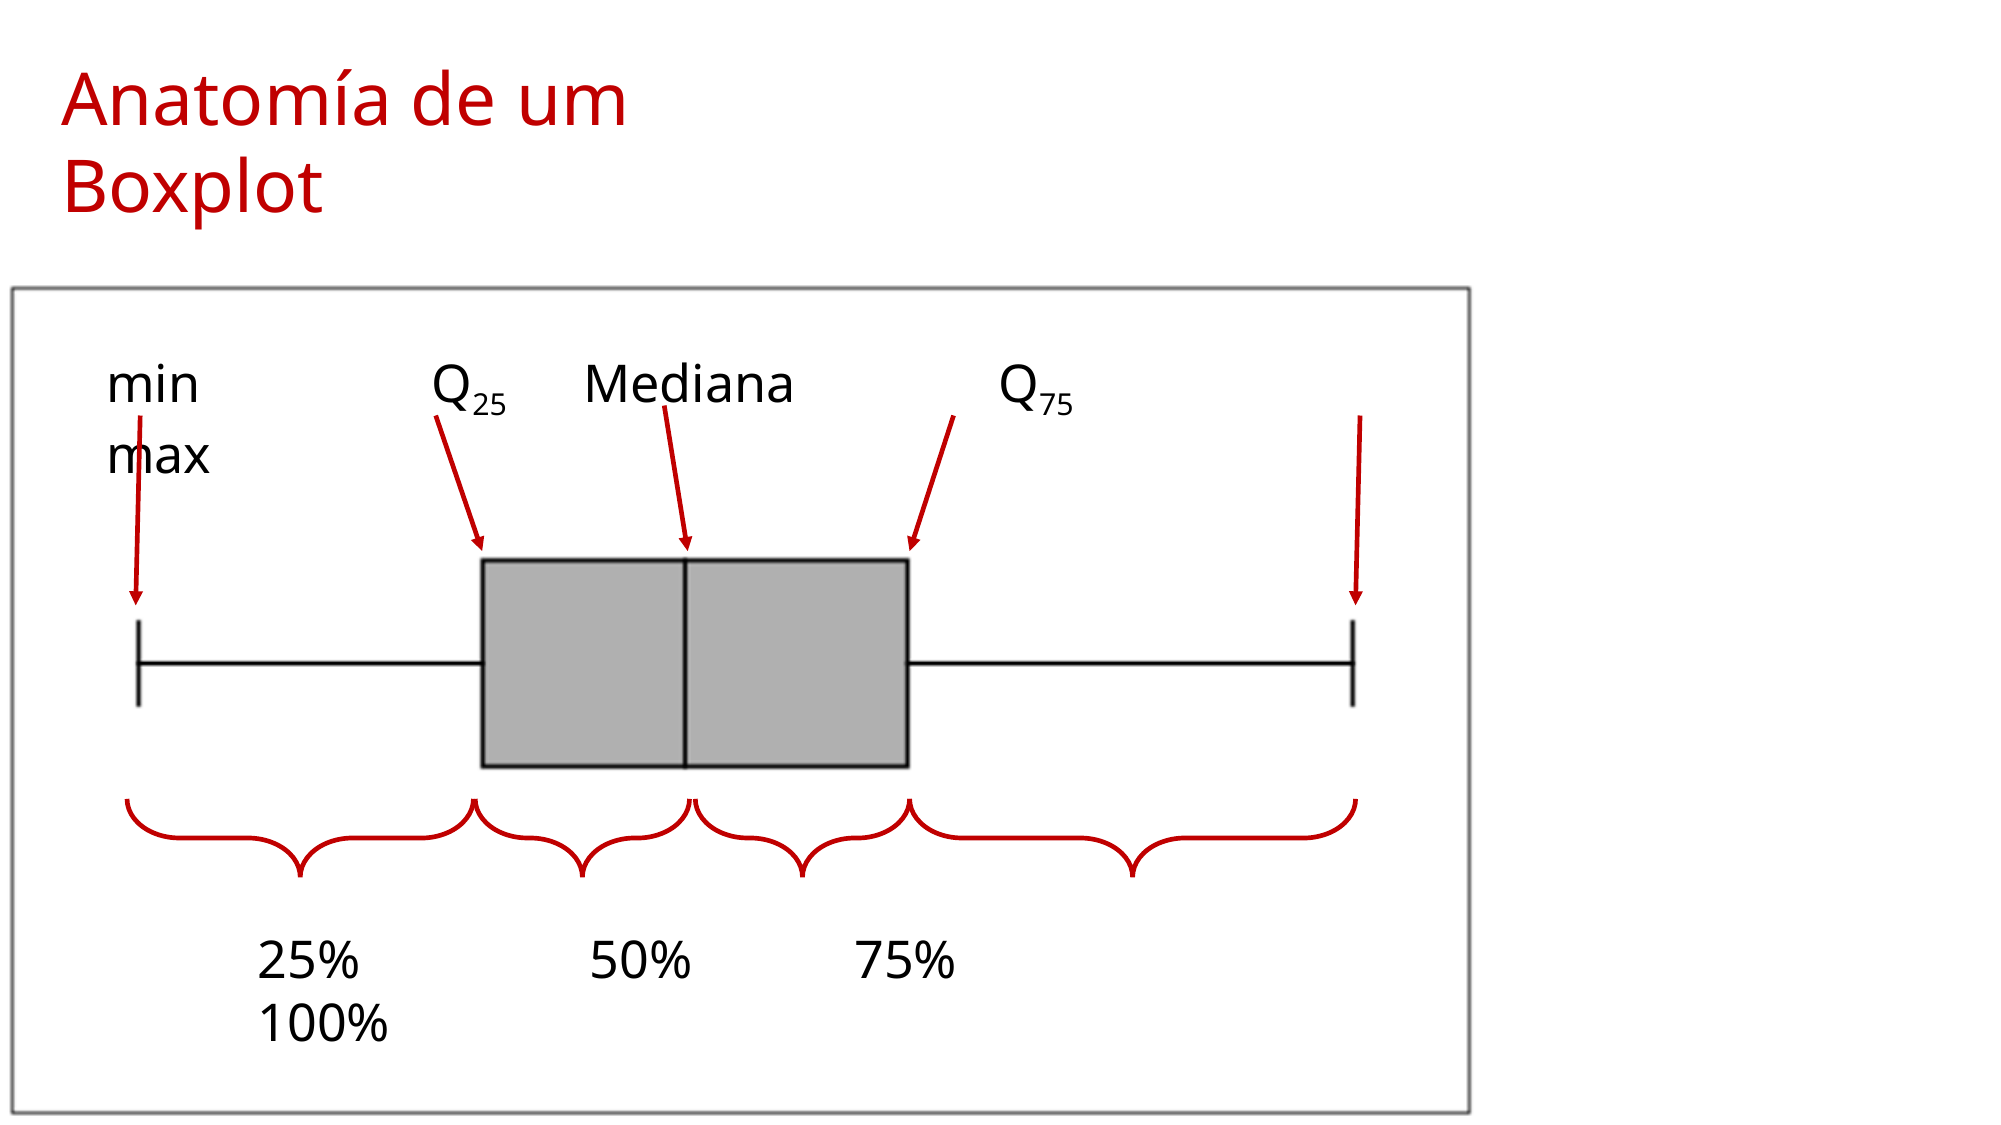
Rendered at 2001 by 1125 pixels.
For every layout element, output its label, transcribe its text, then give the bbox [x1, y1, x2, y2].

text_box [909, 415, 954, 552]
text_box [664, 405, 688, 551]
text_box Anatomía de um Boxplot [46, 44, 901, 235]
picture [2, 268, 1475, 1125]
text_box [135, 415, 141, 606]
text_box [435, 415, 483, 552]
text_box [1355, 415, 1361, 606]
